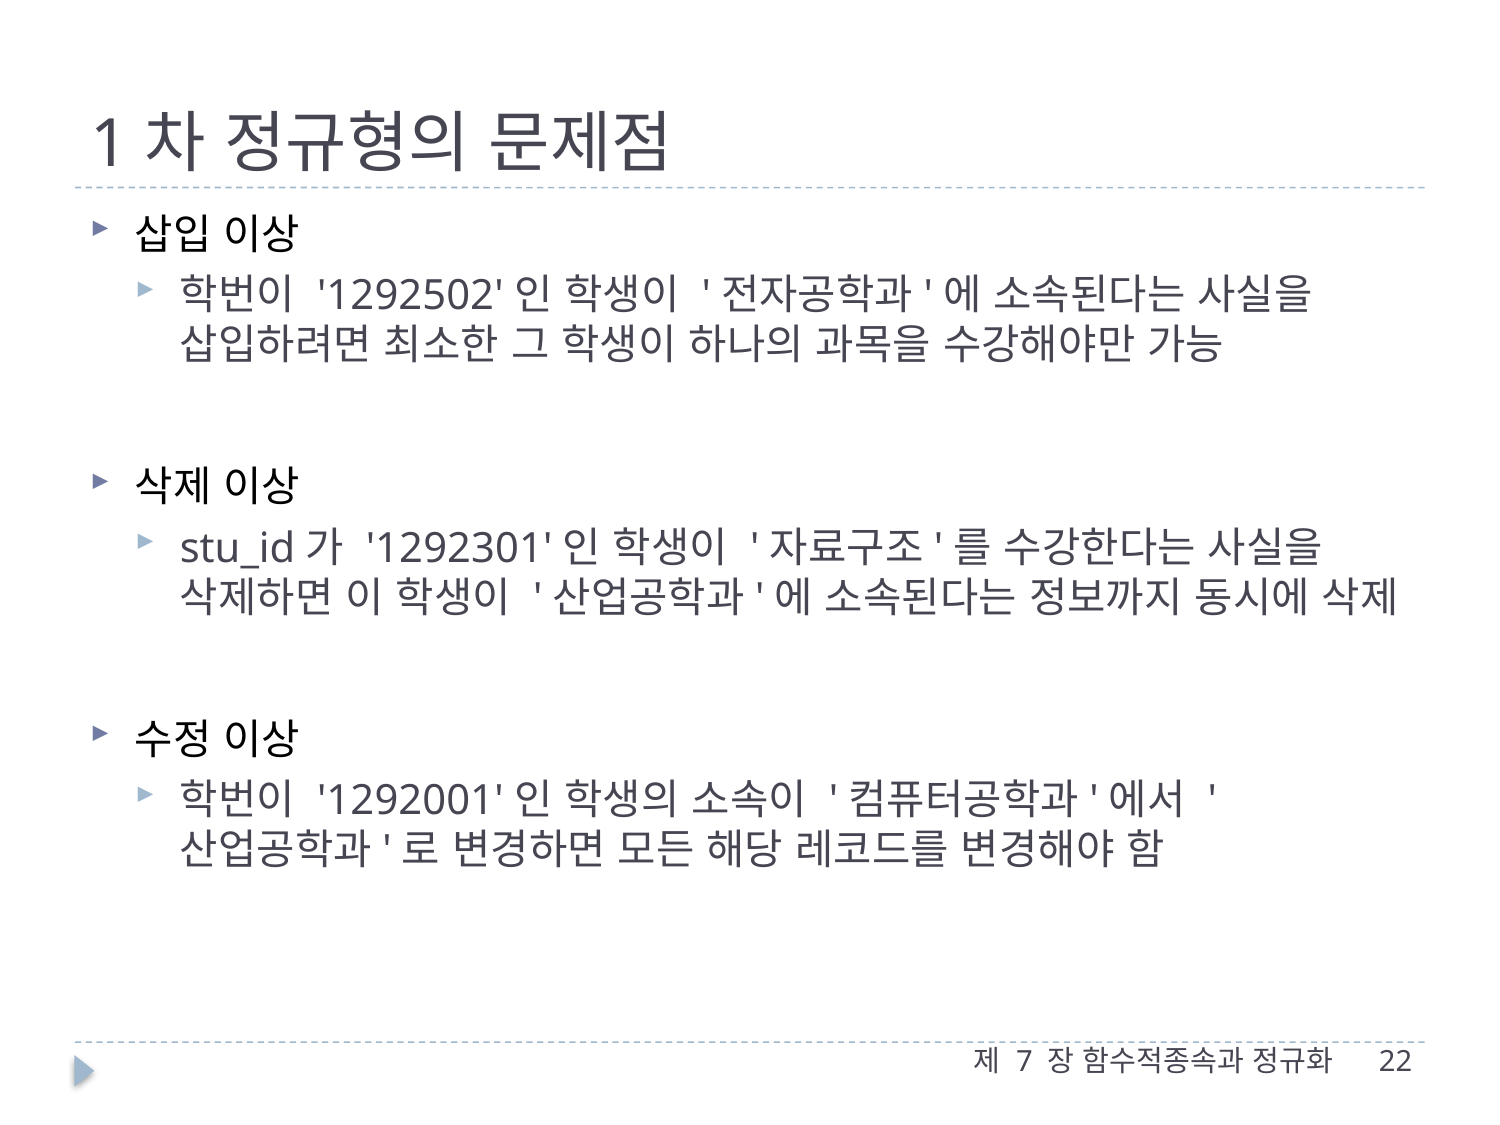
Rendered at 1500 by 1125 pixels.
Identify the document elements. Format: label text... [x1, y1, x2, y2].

title 1차 정규형의 문제점 [75, 24, 1425, 188]
list 삽입 이상 학번이 '1292502'인 학생이 '전자공학과'에 소속된다는 사실을 삽입하려면 최소한 그 학생이 하나의 과목을 수강해야만 가능 삭제 이상 stu_id가 '1292301'인 학생이 '자료구조'를 수강한다는 사실을 삭제하면 이 학생이 '산업공학과'에 소속된다는 정보까지 동시에 삭제 수정 이상 학번이 '1292001'인 학생의 소속이 '컴퓨터공학과'에서 '산업공학과'로 변경하면 모든 해당 레코드를 변경해야 함 [75, 200, 1425, 1010]
footer 제 7 장 함수적종속과 정규화 [778, 1035, 1349, 1096]
slide_number 22 [1364, 1035, 1471, 1096]
